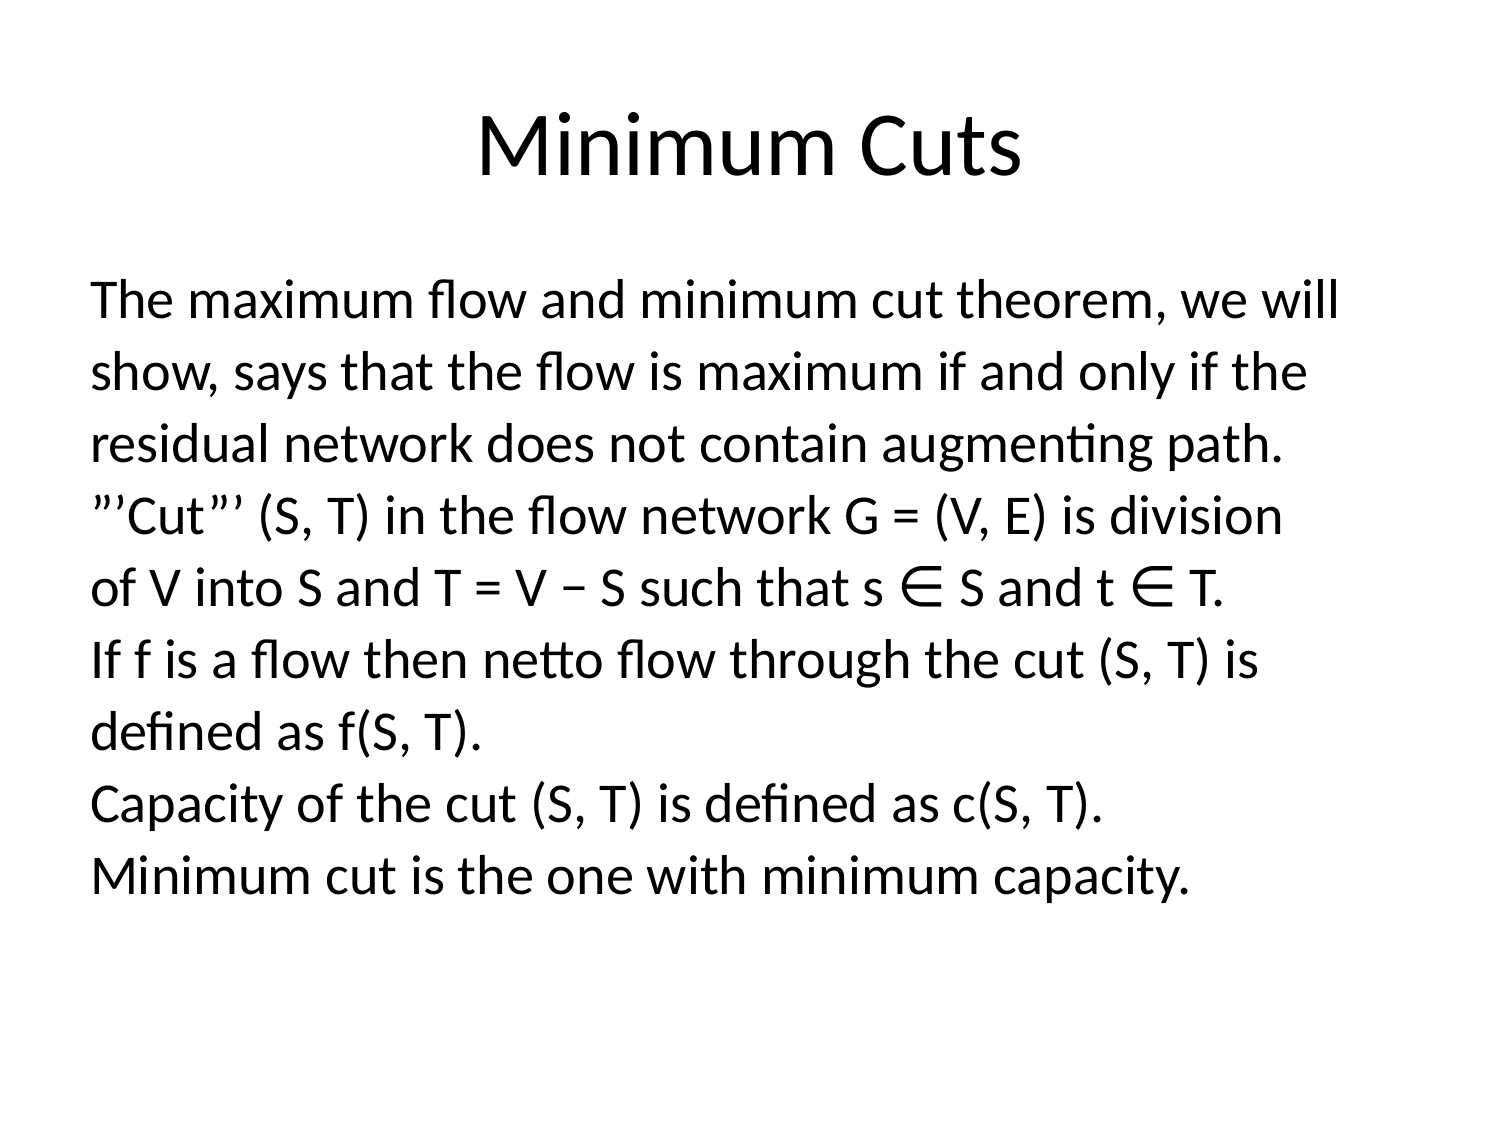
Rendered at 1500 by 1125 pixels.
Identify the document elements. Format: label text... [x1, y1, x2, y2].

list The maximum ﬂow and minimum cut theorem, we will show, says that the ﬂow is maximum if and only if the residual network does not contain augmenting path. ”’Cut”’ (S, T) in the ﬂow network G = (V, E) is division of V into S and T = V − S such that s ∈ S and t ∈ T. If f is a ﬂow then netto ﬂow through the cut (S, T) is deﬁned as f(S, T). Capacity of the cut (S, T) is deﬁned as c(S, T). Minimum cut is the one with minimum capacity. [75, 262, 1425, 1005]
title Minimum Cuts [75, 45, 1425, 233]
